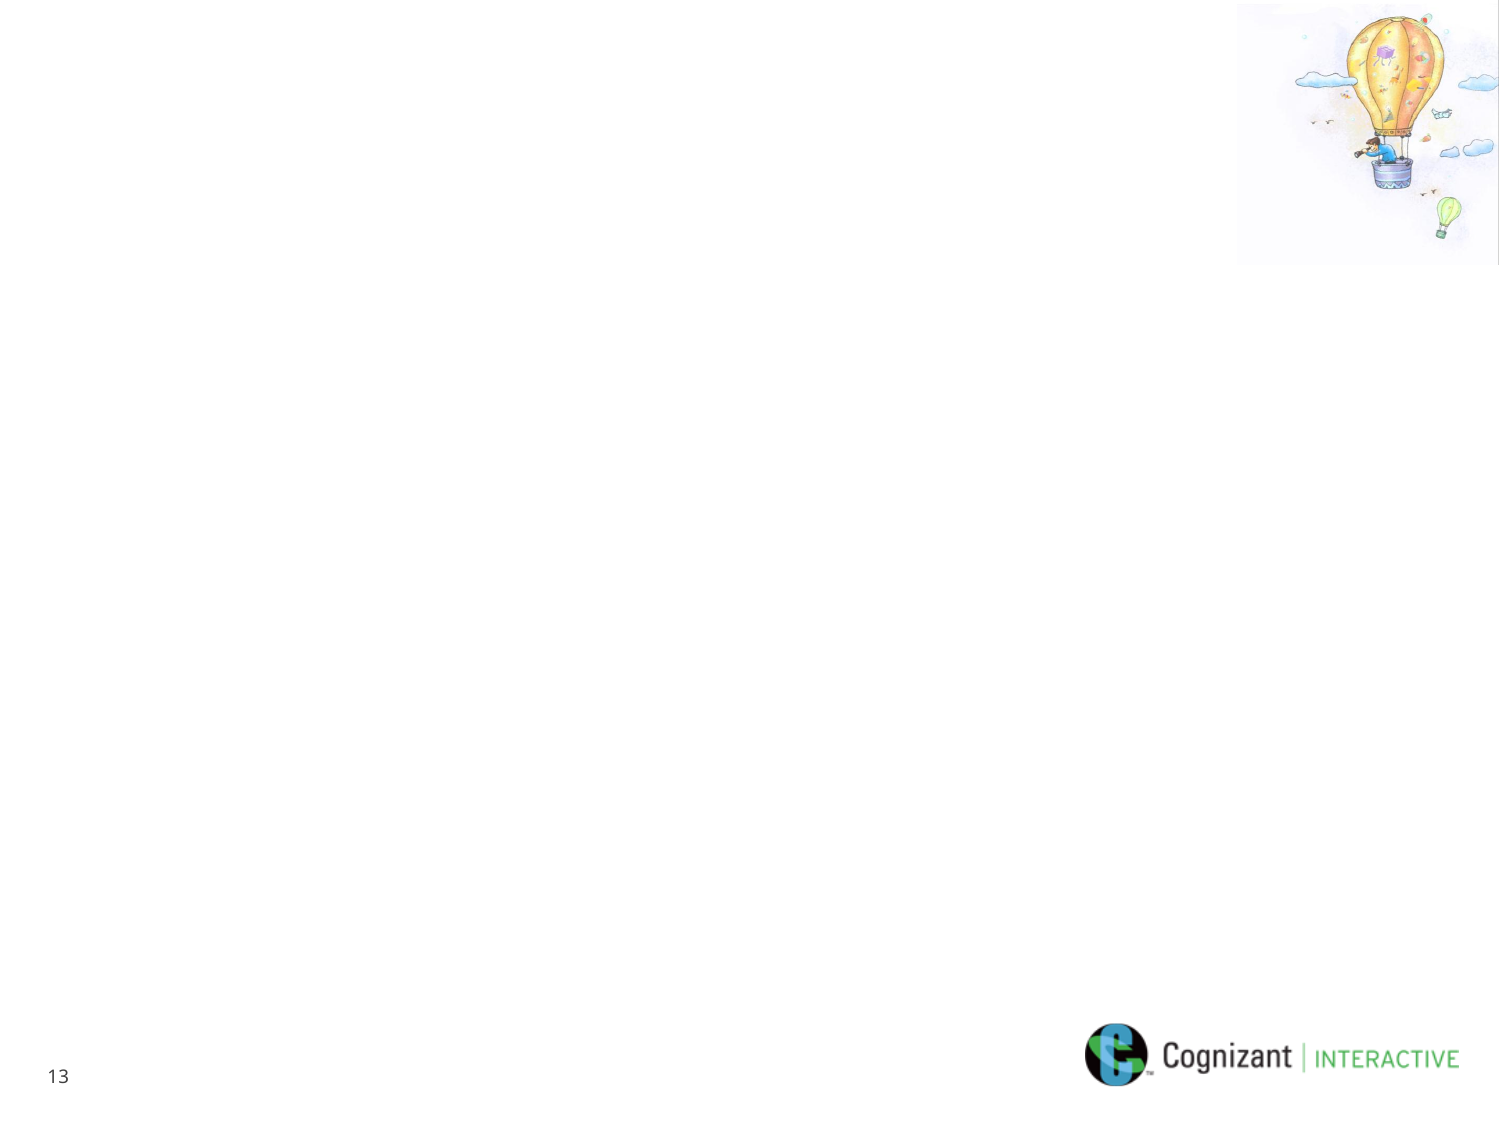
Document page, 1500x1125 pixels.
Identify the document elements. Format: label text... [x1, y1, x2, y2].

picture [1085, 1022, 1459, 1088]
picture [1237, 0, 1499, 265]
slide_number 13 [38, 1062, 78, 1099]
